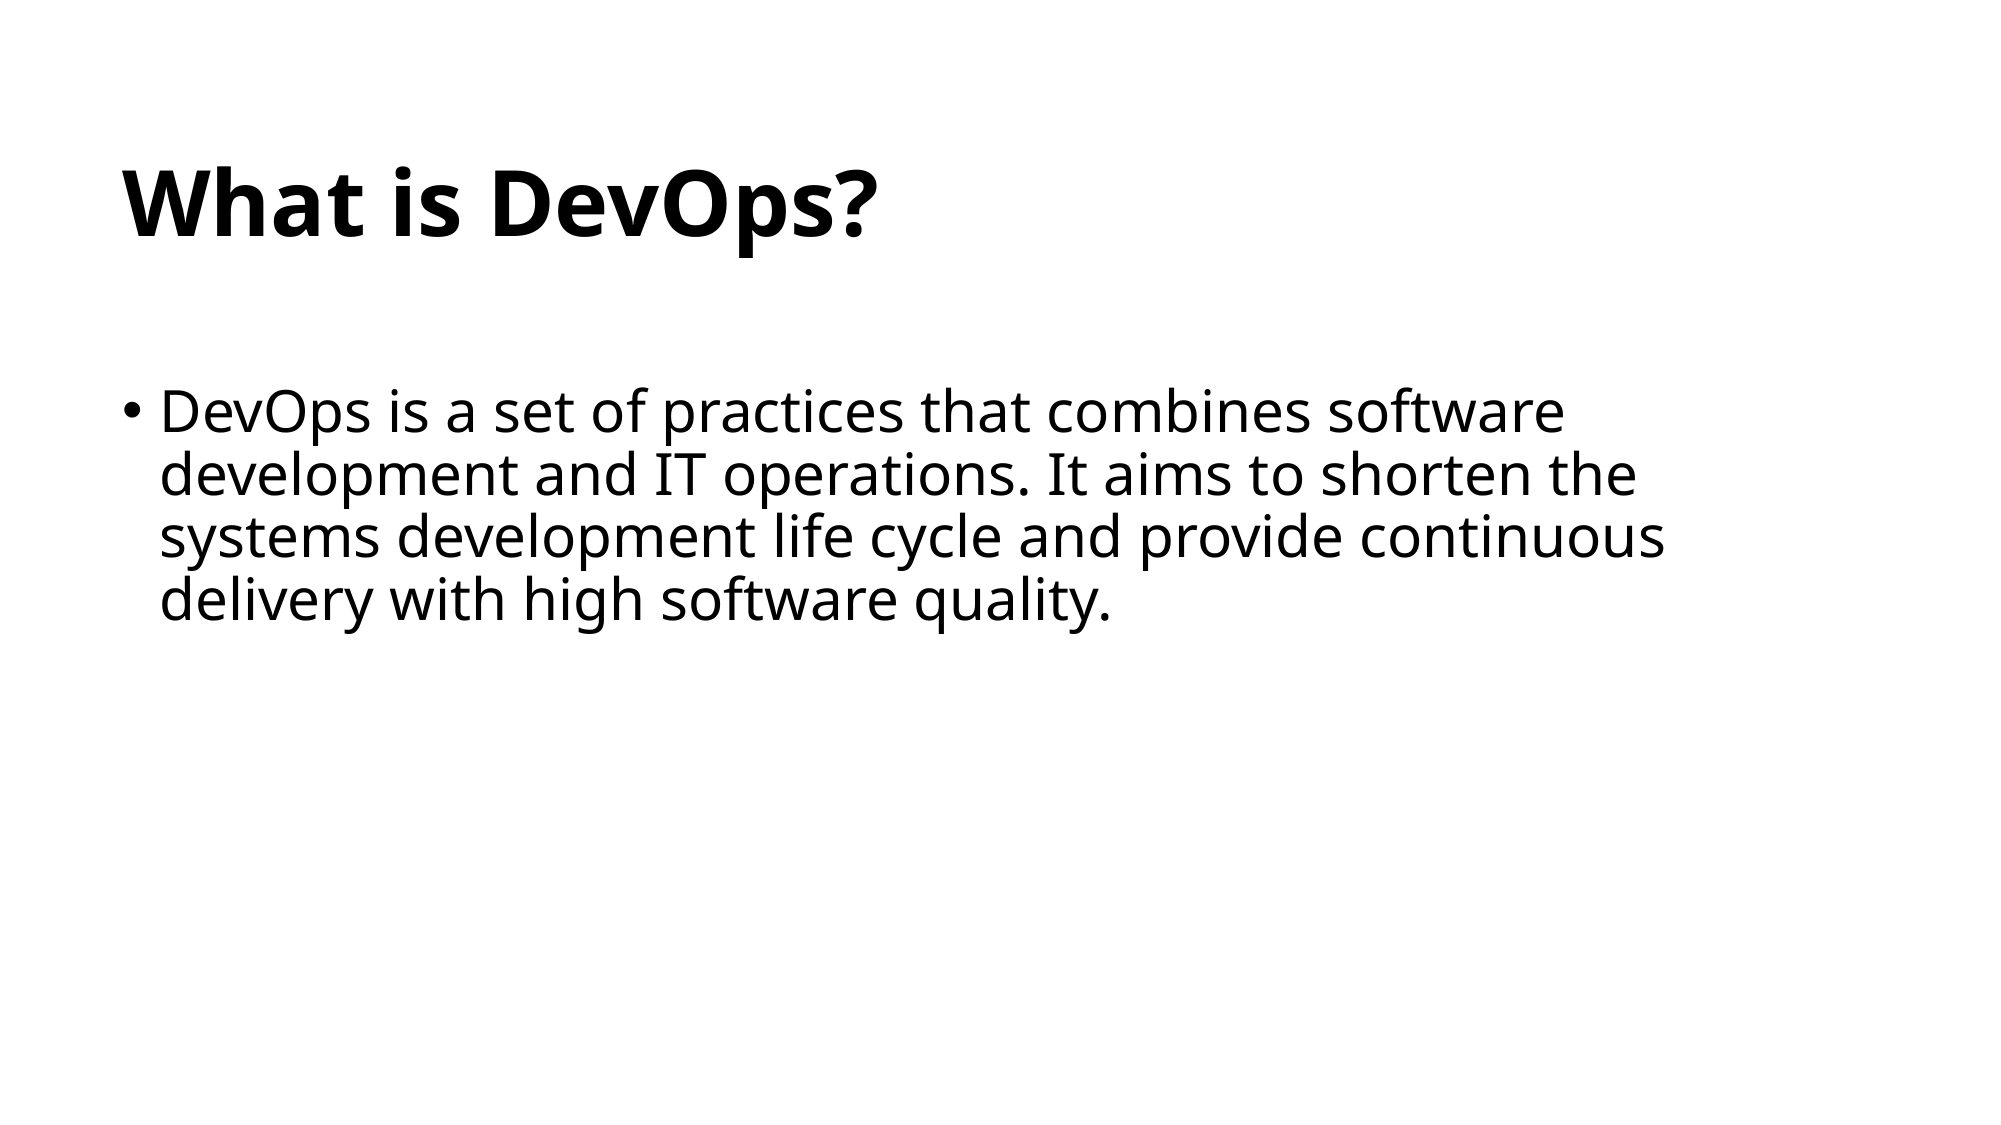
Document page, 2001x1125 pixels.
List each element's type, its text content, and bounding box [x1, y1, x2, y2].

list DevOps is a set of practices that combines software development and IT operations. It aims to shorten the systems development life cycle and provide continuous delivery with high software quality. [107, 374, 1833, 1088]
title What is DevOps? [107, 98, 1833, 316]
